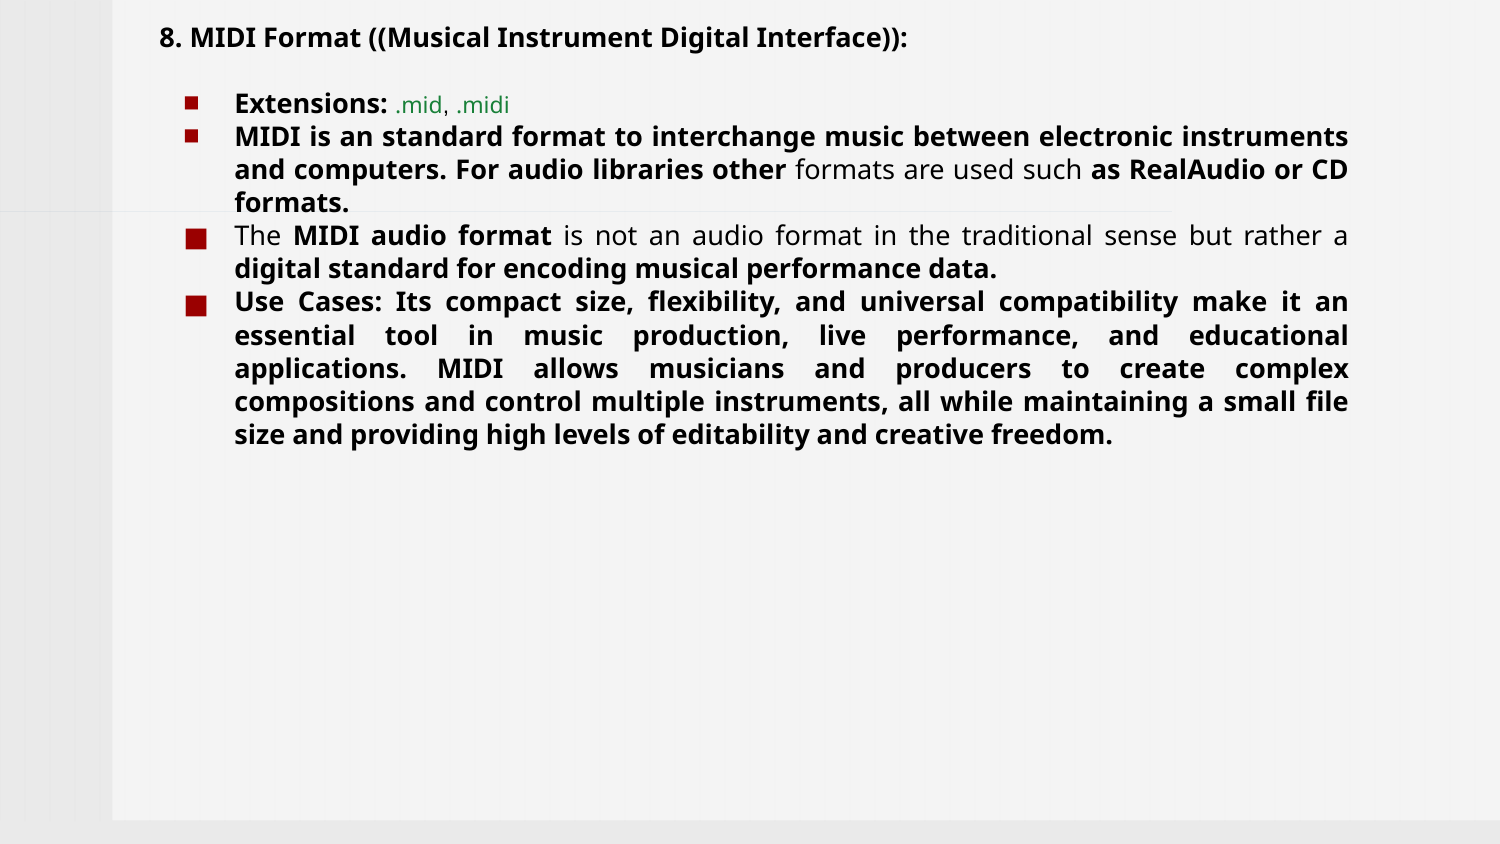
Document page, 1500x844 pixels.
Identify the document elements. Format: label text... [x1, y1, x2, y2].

list 8. MIDI Format ((Musical Instrument Digital Interface)): Extensions: .mid, .midi MIDI is an standard format to interchange music between electronic instruments and computers. For audio libraries other formats are used such as RealAudio or CD formats. The MIDI audio format is not an audio format in the traditional sense but rather a digital standard for encoding musical performance data. Use Cases: Its compact size, flexibility, and universal compatibility make it an essential tool in music production, live performance, and educational applications. MIDI allows musicians and producers to create complex compositions and control multiple instruments, all while maintaining a small file size and providing high levels of editability and creative freedom. [144, 12, 1475, 529]
